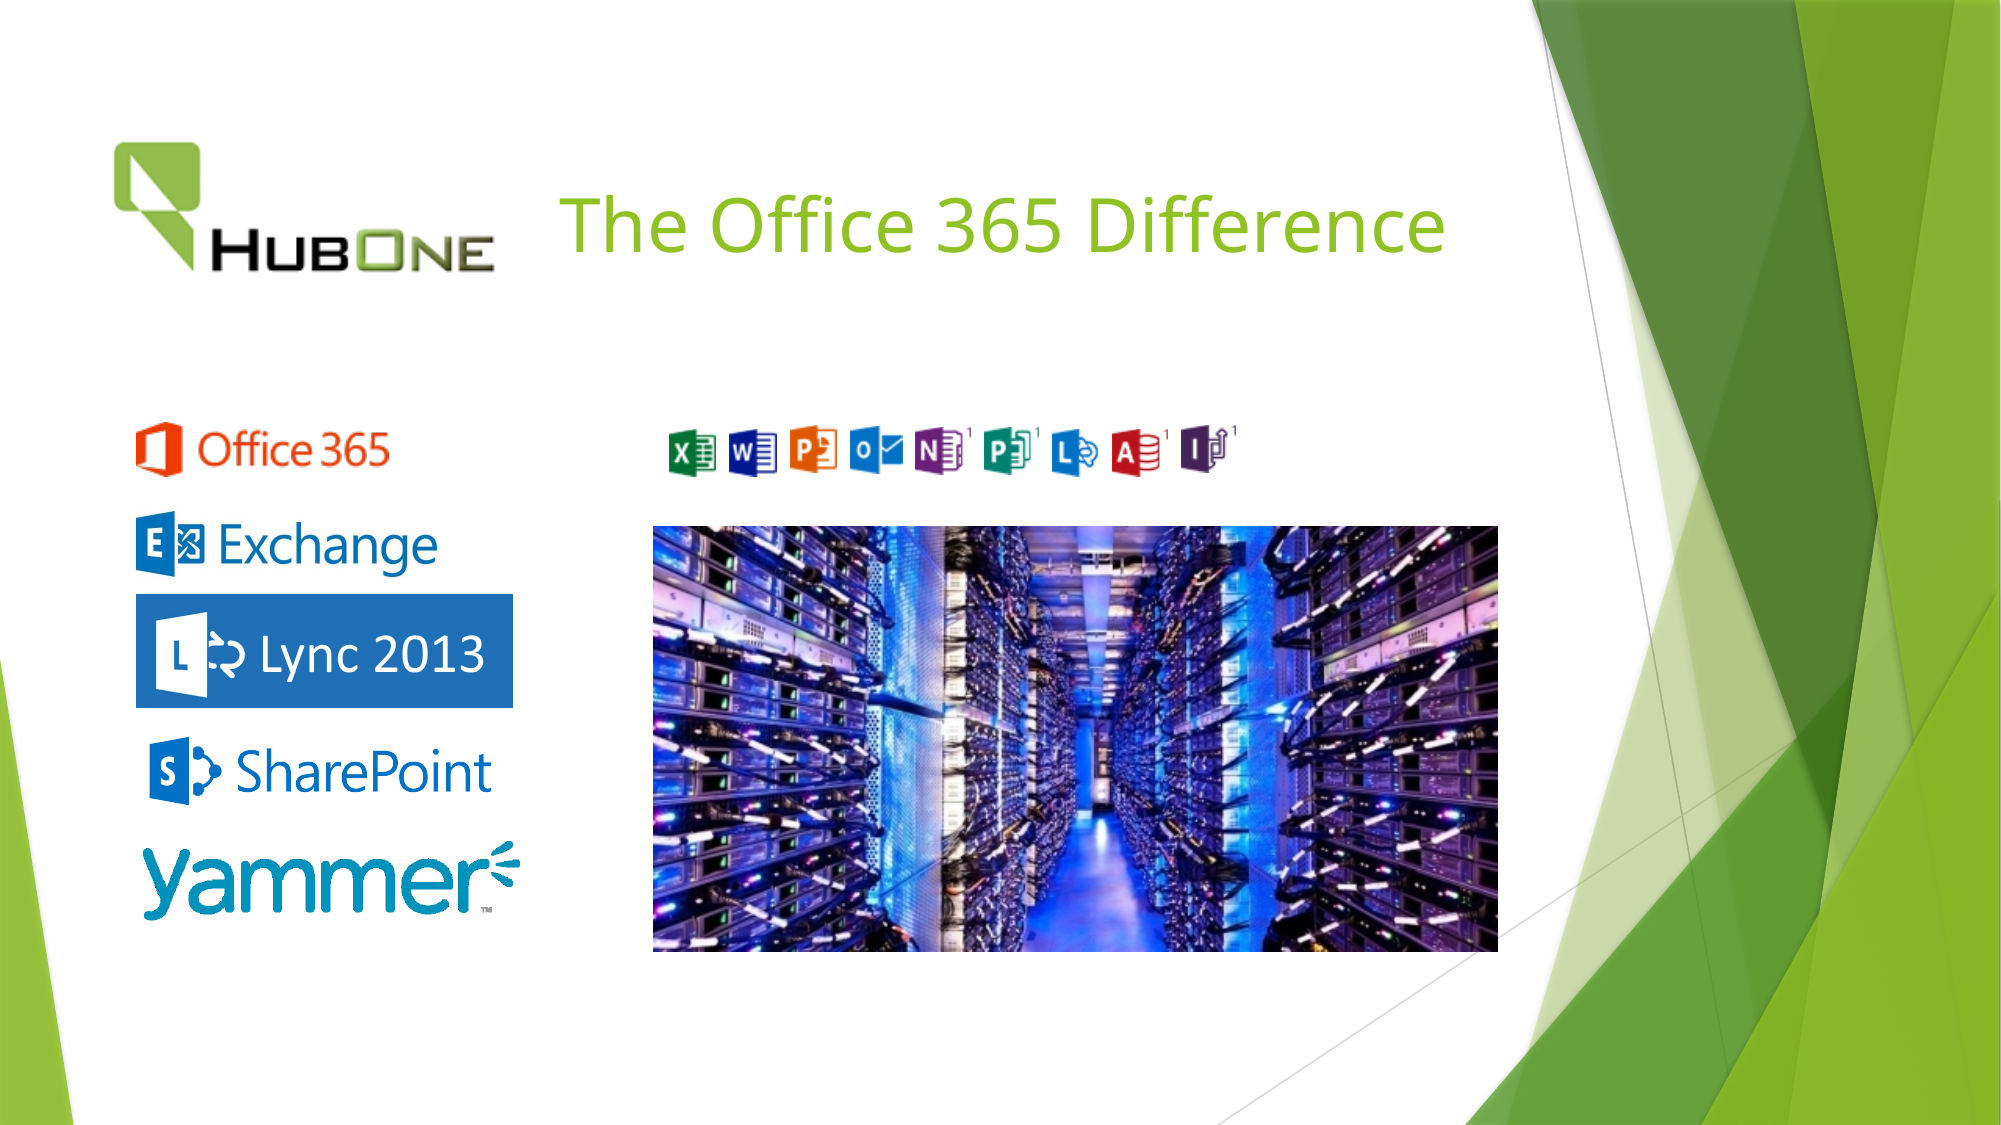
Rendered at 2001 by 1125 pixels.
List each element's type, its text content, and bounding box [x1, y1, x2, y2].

picture [1180, 425, 1237, 474]
picture [653, 526, 1499, 953]
picture [668, 429, 717, 478]
picture [1051, 429, 1100, 478]
picture [1112, 429, 1168, 478]
title The Office 365 Difference [544, 141, 1522, 276]
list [729, 429, 777, 478]
picture [111, 141, 498, 276]
picture [983, 426, 1040, 475]
picture [850, 425, 903, 474]
picture [136, 421, 389, 478]
picture [915, 426, 971, 475]
picture [119, 500, 521, 1024]
picture [789, 425, 838, 474]
